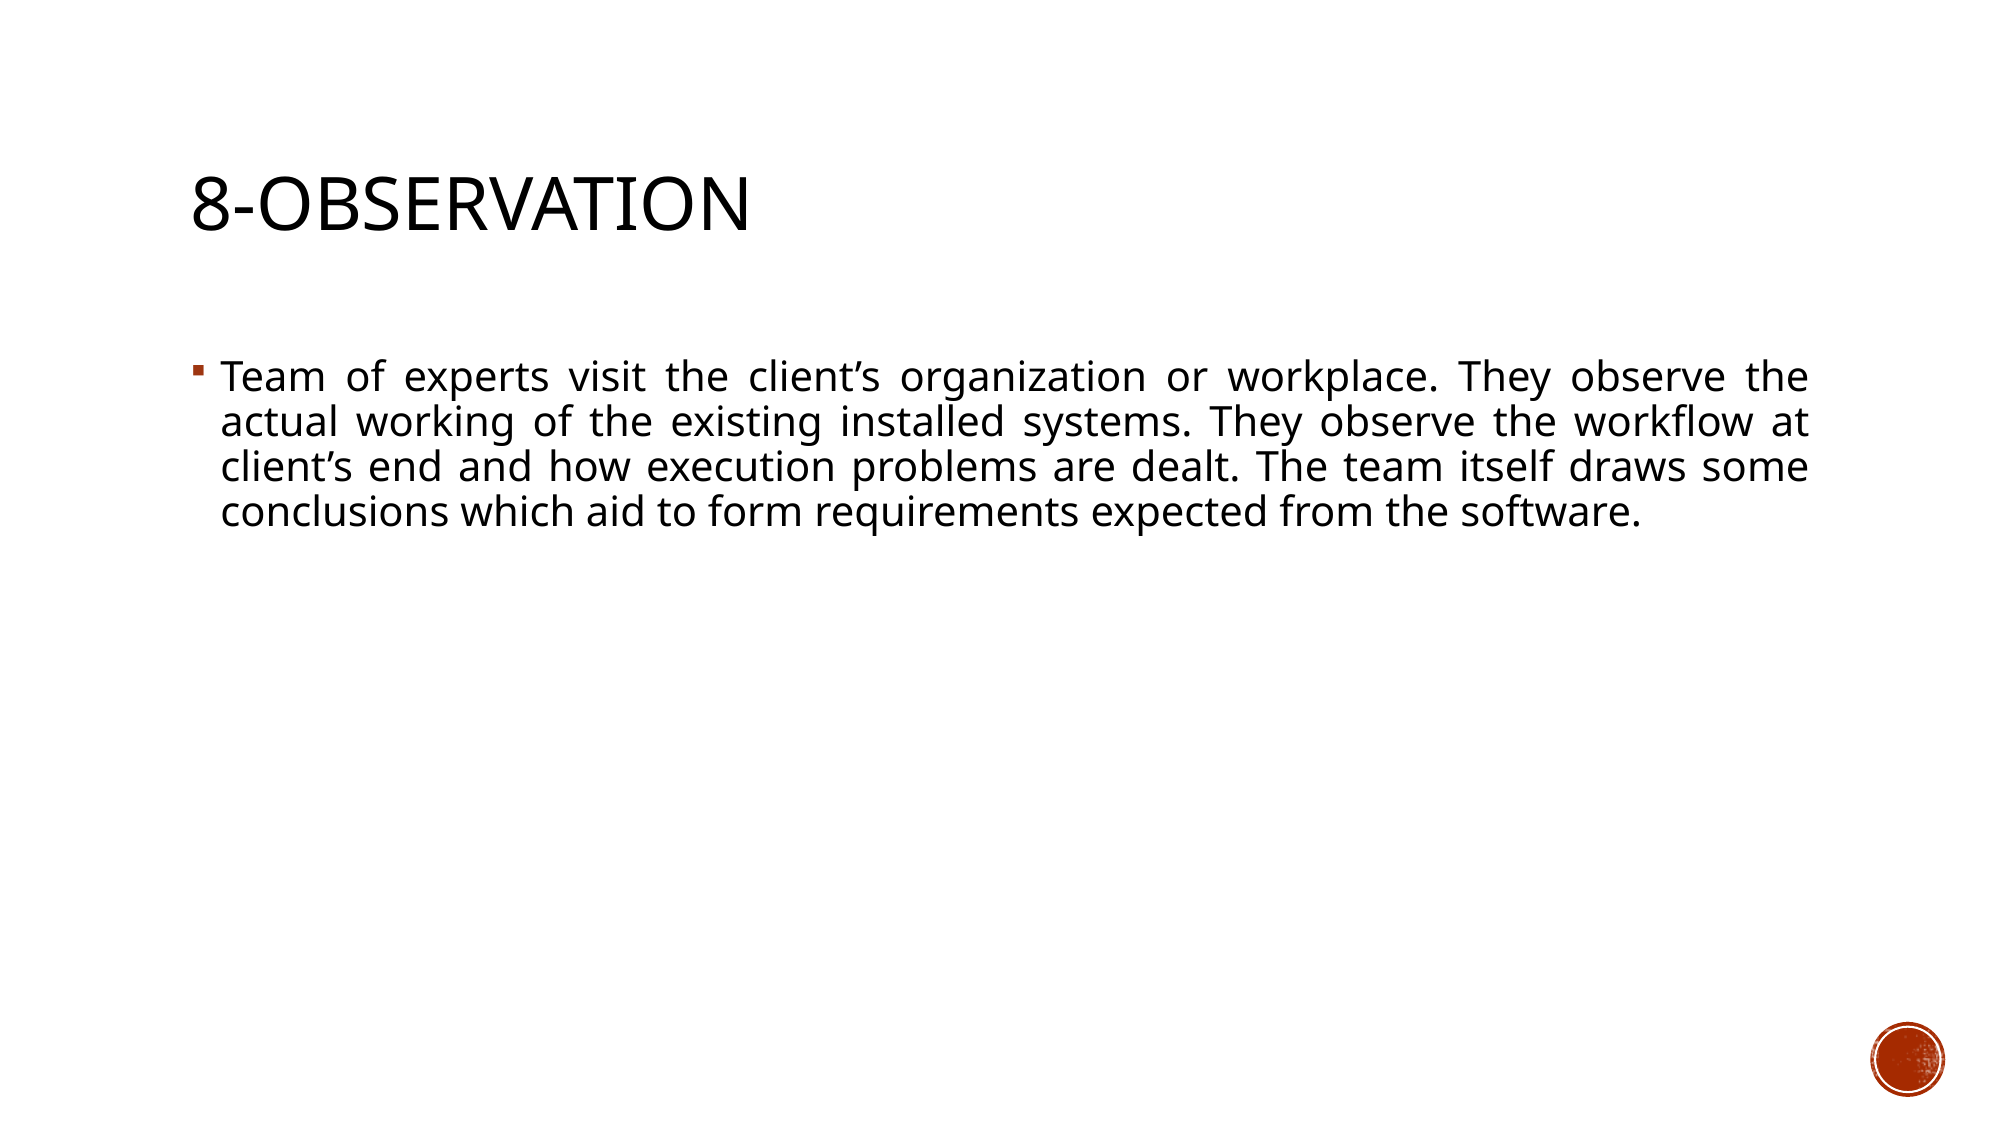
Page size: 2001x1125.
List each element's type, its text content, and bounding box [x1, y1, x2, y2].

title 8-Observation [175, 79, 1826, 344]
list Team of experts visit the client’s organization or workplace. They observe the actual working of the existing installed systems. They observe the workflow at client’s end and how execution problems are dealt. The team itself draws some conclusions which aid to form requirements expected from the software. [175, 348, 1826, 1013]
